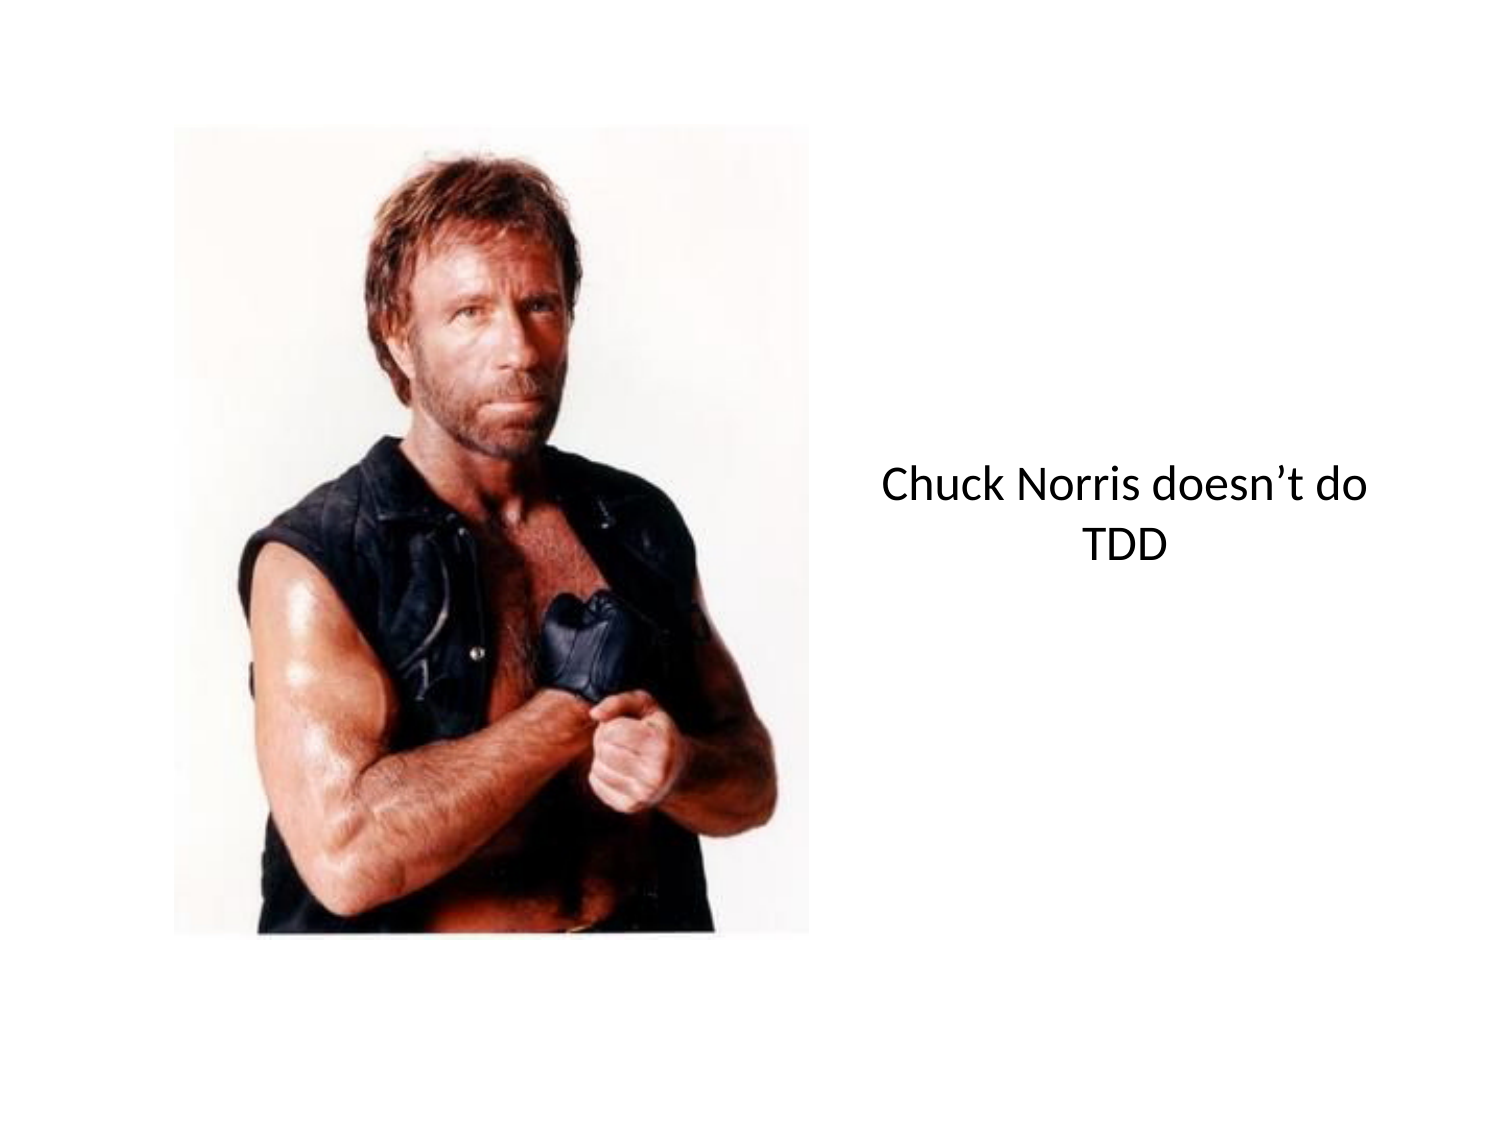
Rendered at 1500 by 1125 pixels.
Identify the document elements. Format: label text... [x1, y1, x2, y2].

picture [174, 124, 809, 940]
text_box Chuck Norris doesn’t do TDD [862, 442, 1388, 638]
